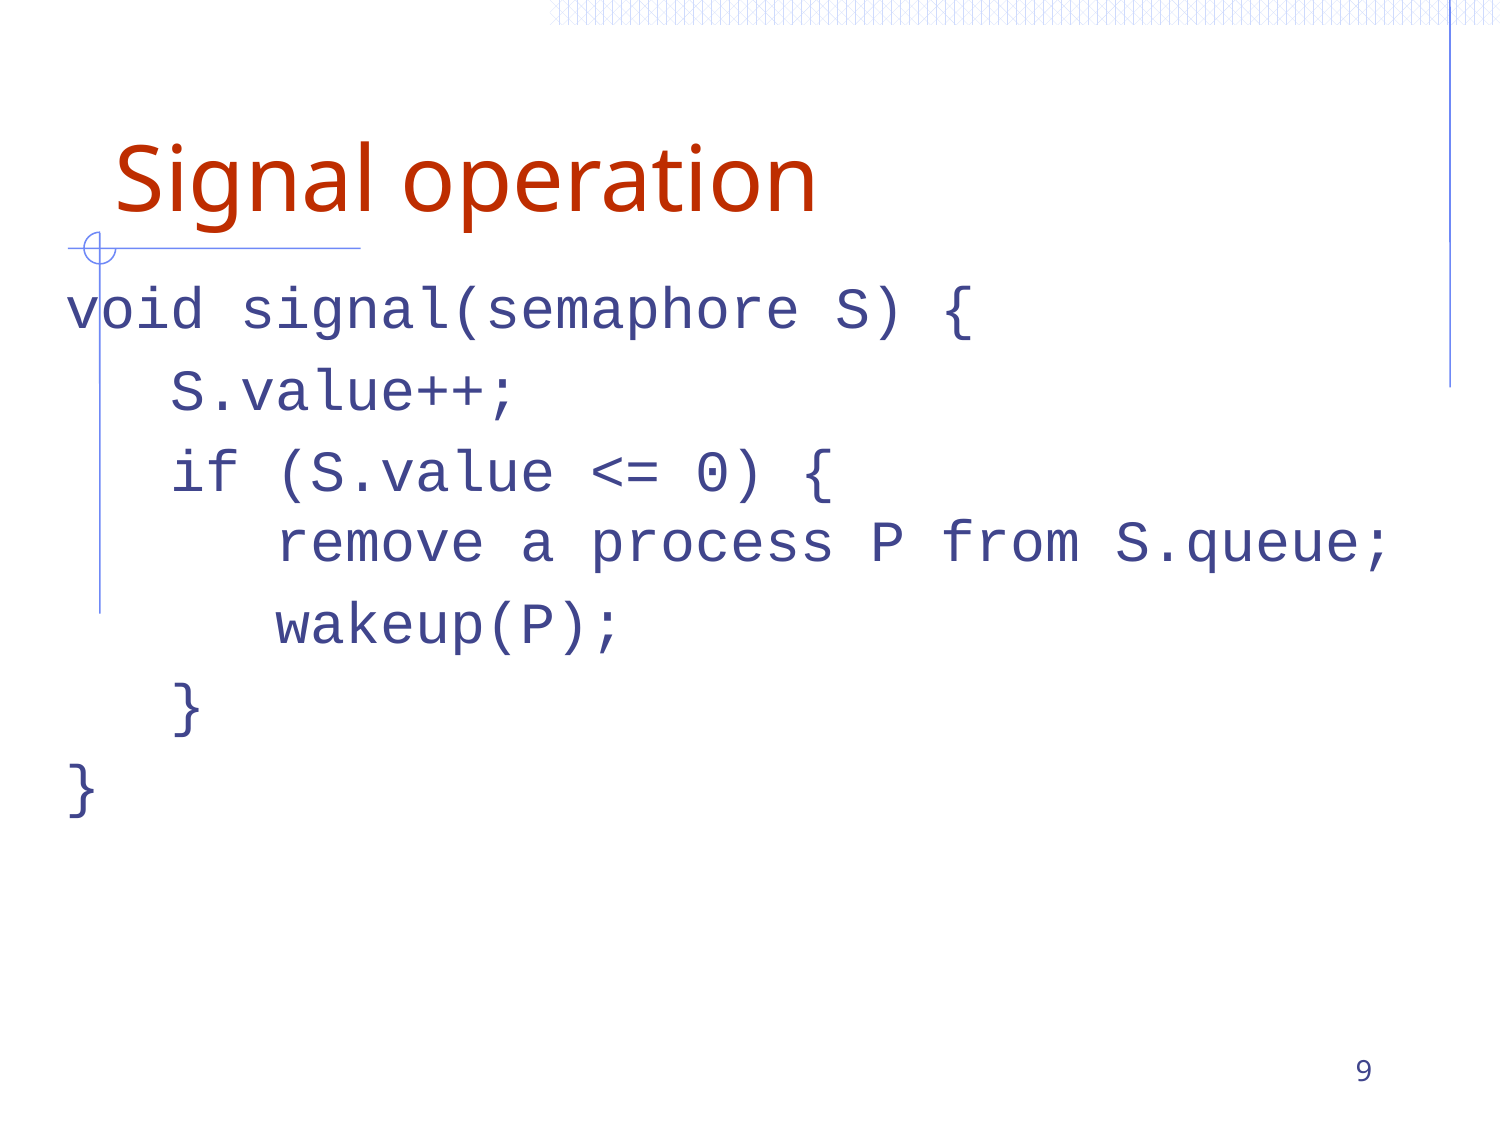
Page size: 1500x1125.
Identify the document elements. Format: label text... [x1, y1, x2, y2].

title Signal operation [99, 50, 1375, 238]
list void signal(semaphore S) { S.value++; if (S.value <= 0) { remove a process P from S.queue; wakeup(P); } } [50, 262, 1413, 988]
slide_number 9 [1074, 1025, 1388, 1100]
